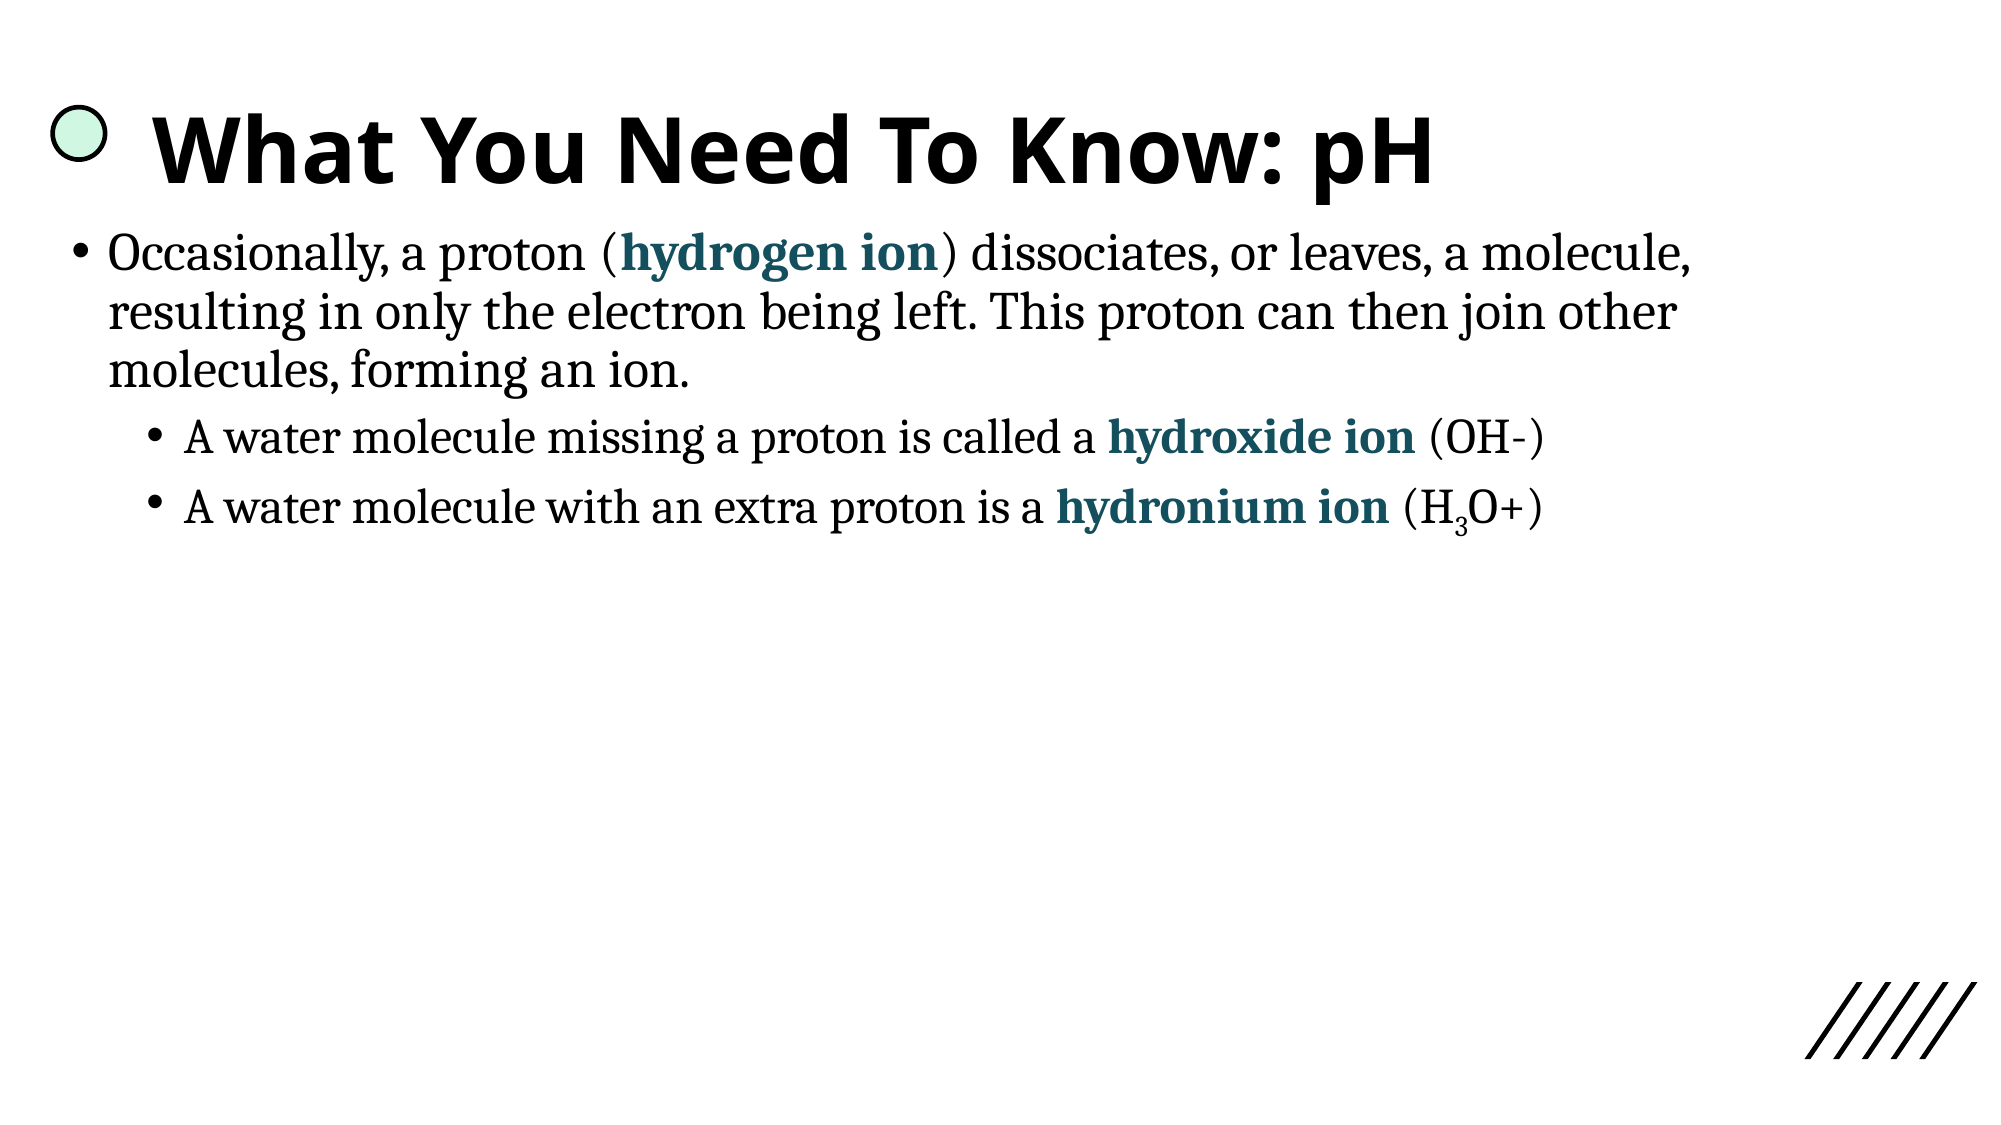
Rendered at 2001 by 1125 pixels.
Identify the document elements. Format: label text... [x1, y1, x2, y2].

list Occasionally, a proton (hydrogen ion) dissociates, or leaves, a molecule, resulting in only the electron being left. This proton can then join other molecules, forming an ion. A water molecule missing a proton is called a hydroxide ion (OH-) A water molecule with an extra proton is a hydronium ion (H3O+) [56, 216, 1913, 988]
title What You Need To Know: pH [137, 45, 1863, 216]
